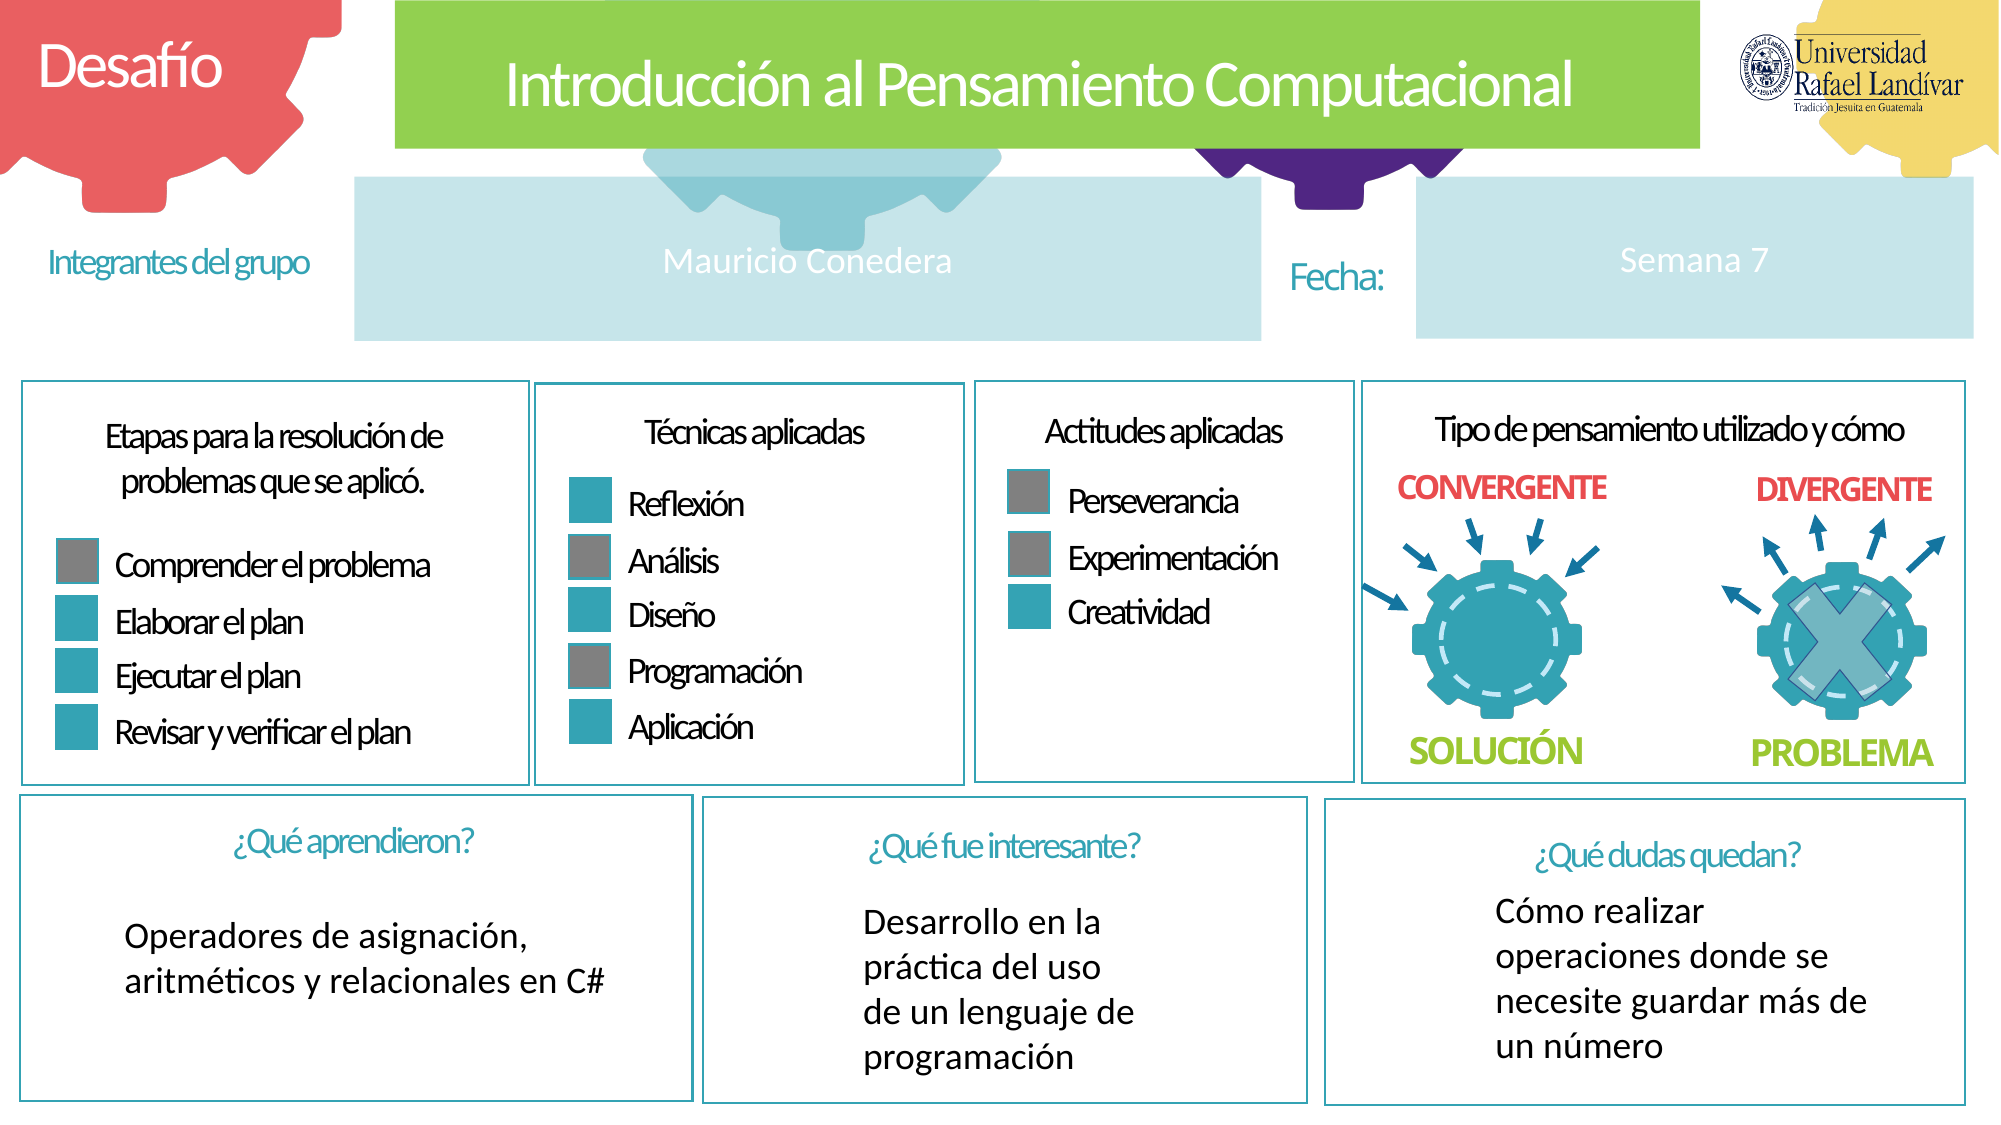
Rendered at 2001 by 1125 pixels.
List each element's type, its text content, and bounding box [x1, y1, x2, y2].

text_box [569, 699, 612, 744]
text_box [1007, 469, 1050, 514]
text_box [56, 538, 99, 584]
text_box [974, 458, 1355, 783]
text_box [534, 460, 965, 786]
text_box ¿Qué dudas quedan? [1489, 822, 1848, 878]
text_box Mauricio Conedera [353, 251, 1262, 342]
text_box ¿Qué aprendieron? [174, 808, 534, 869]
text_box [1361, 380, 1966, 458]
text_box Programación [612, 639, 974, 699]
text_box Técnicas aplicadas [534, 399, 974, 460]
text_box Análisis [613, 528, 974, 582]
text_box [1362, 458, 1968, 782]
text_box Operadores de asignación, aritméticos y relacionales en C# [109, 903, 626, 1054]
text_box Comprender el problema [100, 532, 534, 589]
picture [1735, 22, 1964, 123]
text_box [1008, 531, 1051, 577]
text_box ¿Qué fue interesante? [825, 813, 1185, 873]
text_box Diseño [613, 582, 974, 639]
text_box [568, 534, 611, 580]
text_box [55, 648, 98, 693]
text_box [19, 794, 694, 1102]
text_box Ejecutar el plan [100, 643, 534, 700]
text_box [0, 0, 1999, 251]
text_box Aplicación [613, 694, 974, 754]
text_box Creatividad [1052, 579, 1362, 640]
text_box [569, 477, 612, 523]
text_box [1324, 798, 1966, 1106]
text_box Semana 7 [1415, 251, 1975, 340]
text_box [55, 704, 98, 750]
text_box [974, 380, 1355, 398]
text_box Experimentación [1052, 525, 1362, 579]
text_box [534, 382, 965, 399]
text_box Revisar y verificar el plan [99, 700, 534, 760]
text_box Perseverancia [1052, 468, 1362, 525]
text_box Tipo de pensamiento utilizado y cómo [1419, 396, 1988, 457]
text_box [568, 587, 611, 632]
text_box [702, 796, 1308, 1104]
text_box Actitudes aplicadas [944, 398, 1385, 458]
text_box [21, 380, 530, 786]
text_box Cómo realizar operaciones donde se necesite guardar más de un número [1480, 878, 1901, 1074]
text_box [1008, 584, 1051, 629]
text_box Etapas para la resolución de problemas que se aplicó. [53, 403, 494, 508]
text_box Reflexión [613, 471, 974, 528]
text_box Integrantes del grupo [0, 251, 353, 290]
text_box [568, 643, 611, 689]
text_box Desarrollo en la práctica del uso de un lenguaje de programación [848, 889, 1162, 1085]
text_box [55, 595, 98, 641]
text_box Fecha: [1240, 251, 1415, 305]
text_box Elaborar el plan [100, 589, 534, 643]
